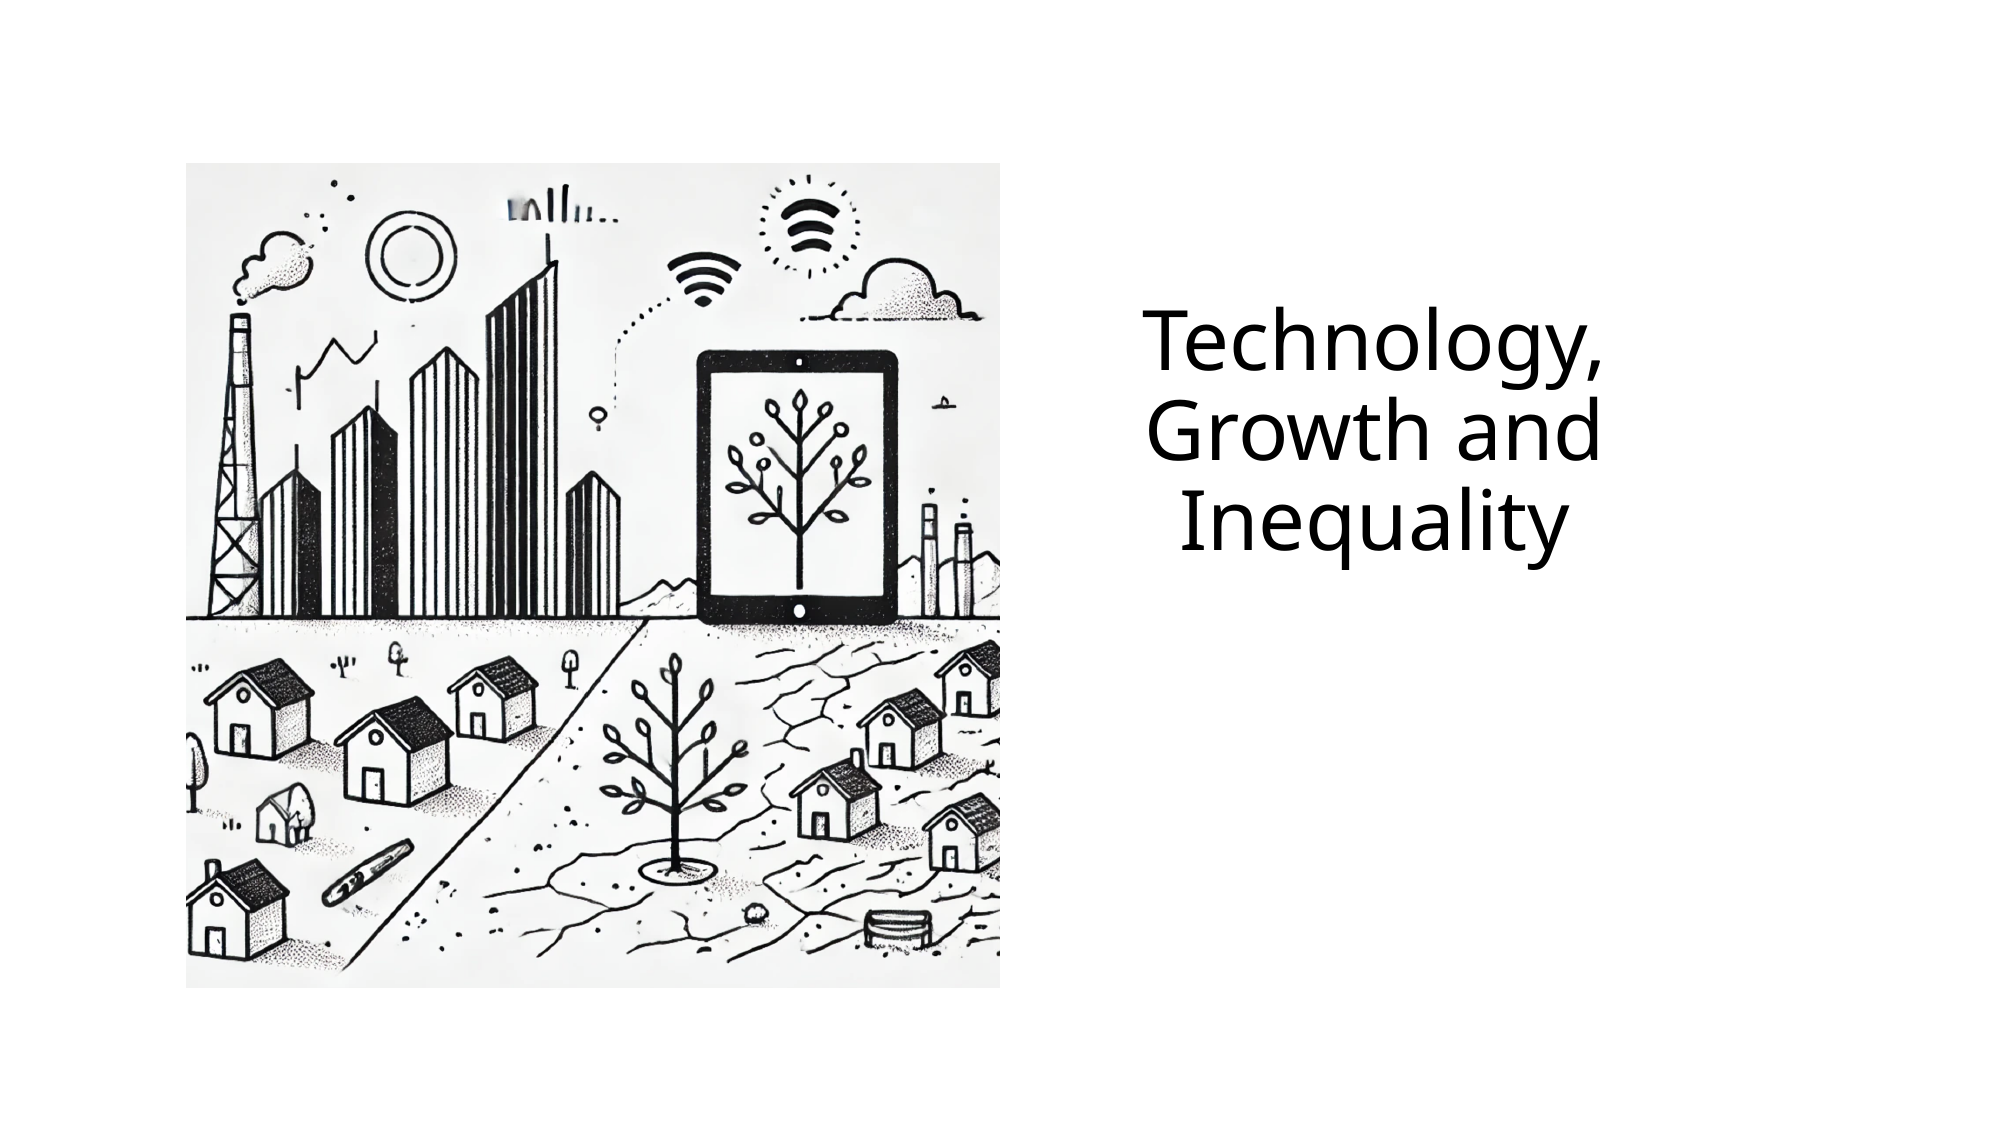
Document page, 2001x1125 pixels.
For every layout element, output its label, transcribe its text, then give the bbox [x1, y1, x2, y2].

title Technology, Growth and Inequality [1001, 184, 1750, 576]
picture [186, 163, 1001, 989]
